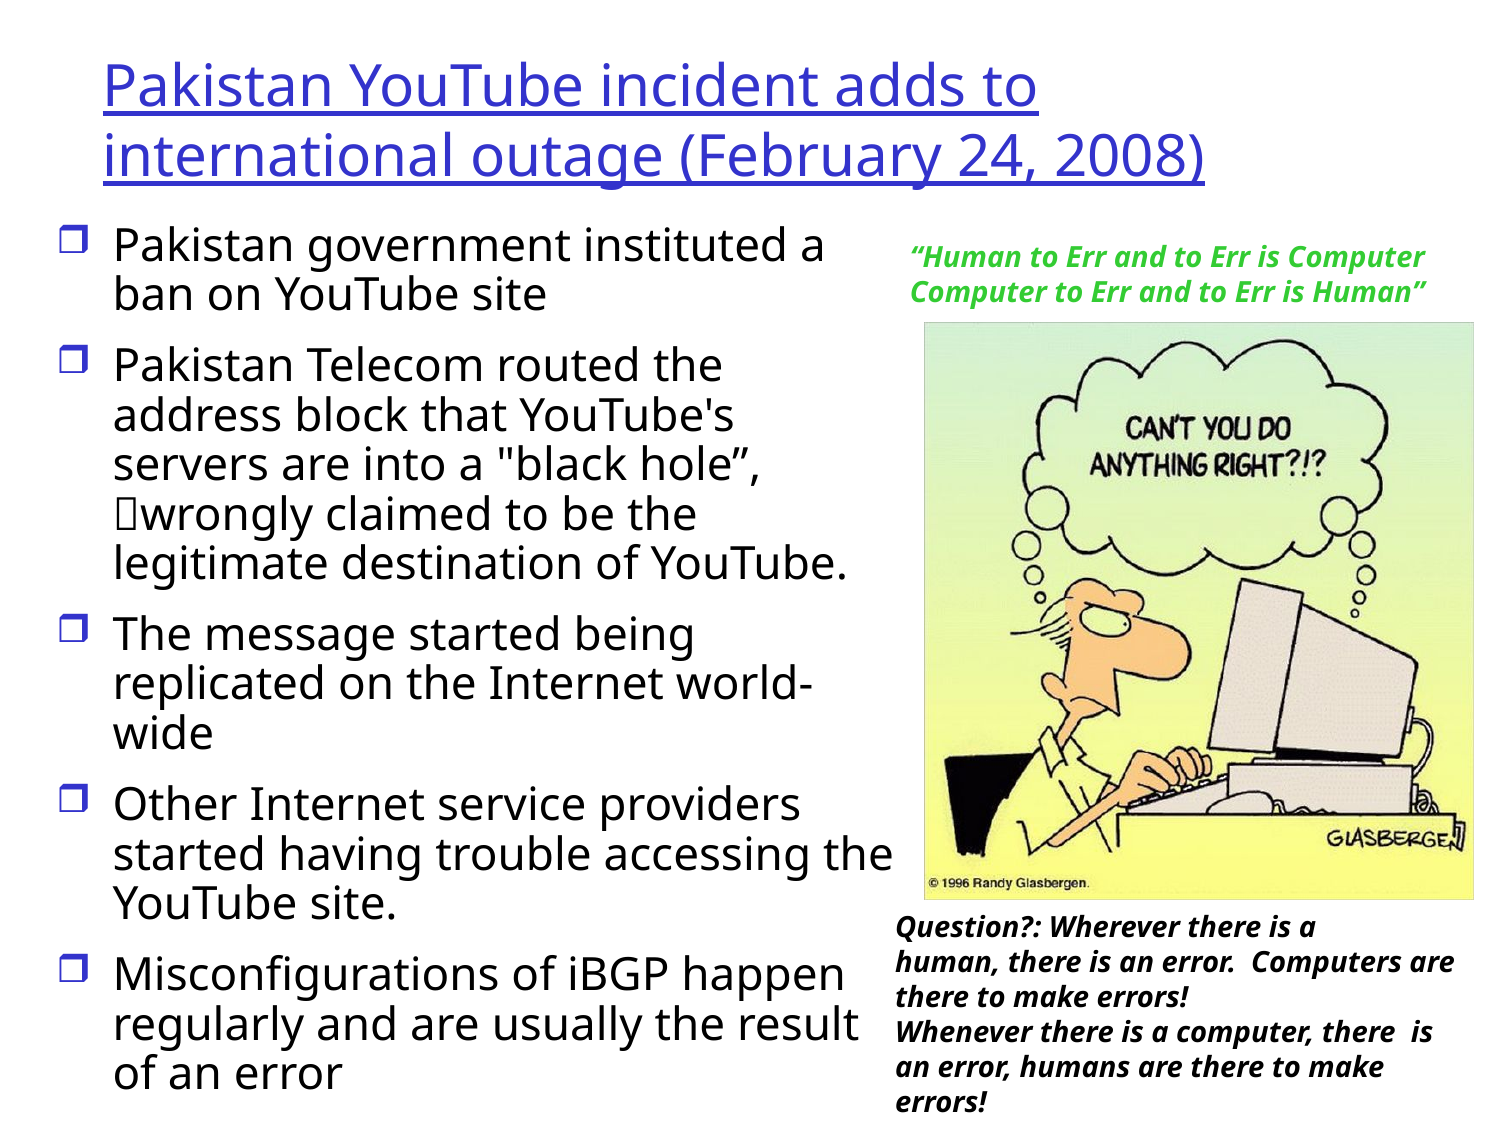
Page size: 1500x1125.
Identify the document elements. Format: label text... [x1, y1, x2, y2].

title Pakistan YouTube incident adds to international outage (February 24, 2008) [87, 37, 1363, 200]
list Pakistan government instituted a ban on YouTube site Pakistan Telecom routed the address block that YouTube's servers are into a "black hole”, wrongly claimed to be the legitimate destination of YouTube. The message started being replicated on the Internet world-wide Other Internet service providers started having trouble accessing the YouTube site. Misconfigurations of iBGP happen regularly and are usually the result of an error [40, 214, 912, 1094]
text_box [880, 230, 1492, 1125]
